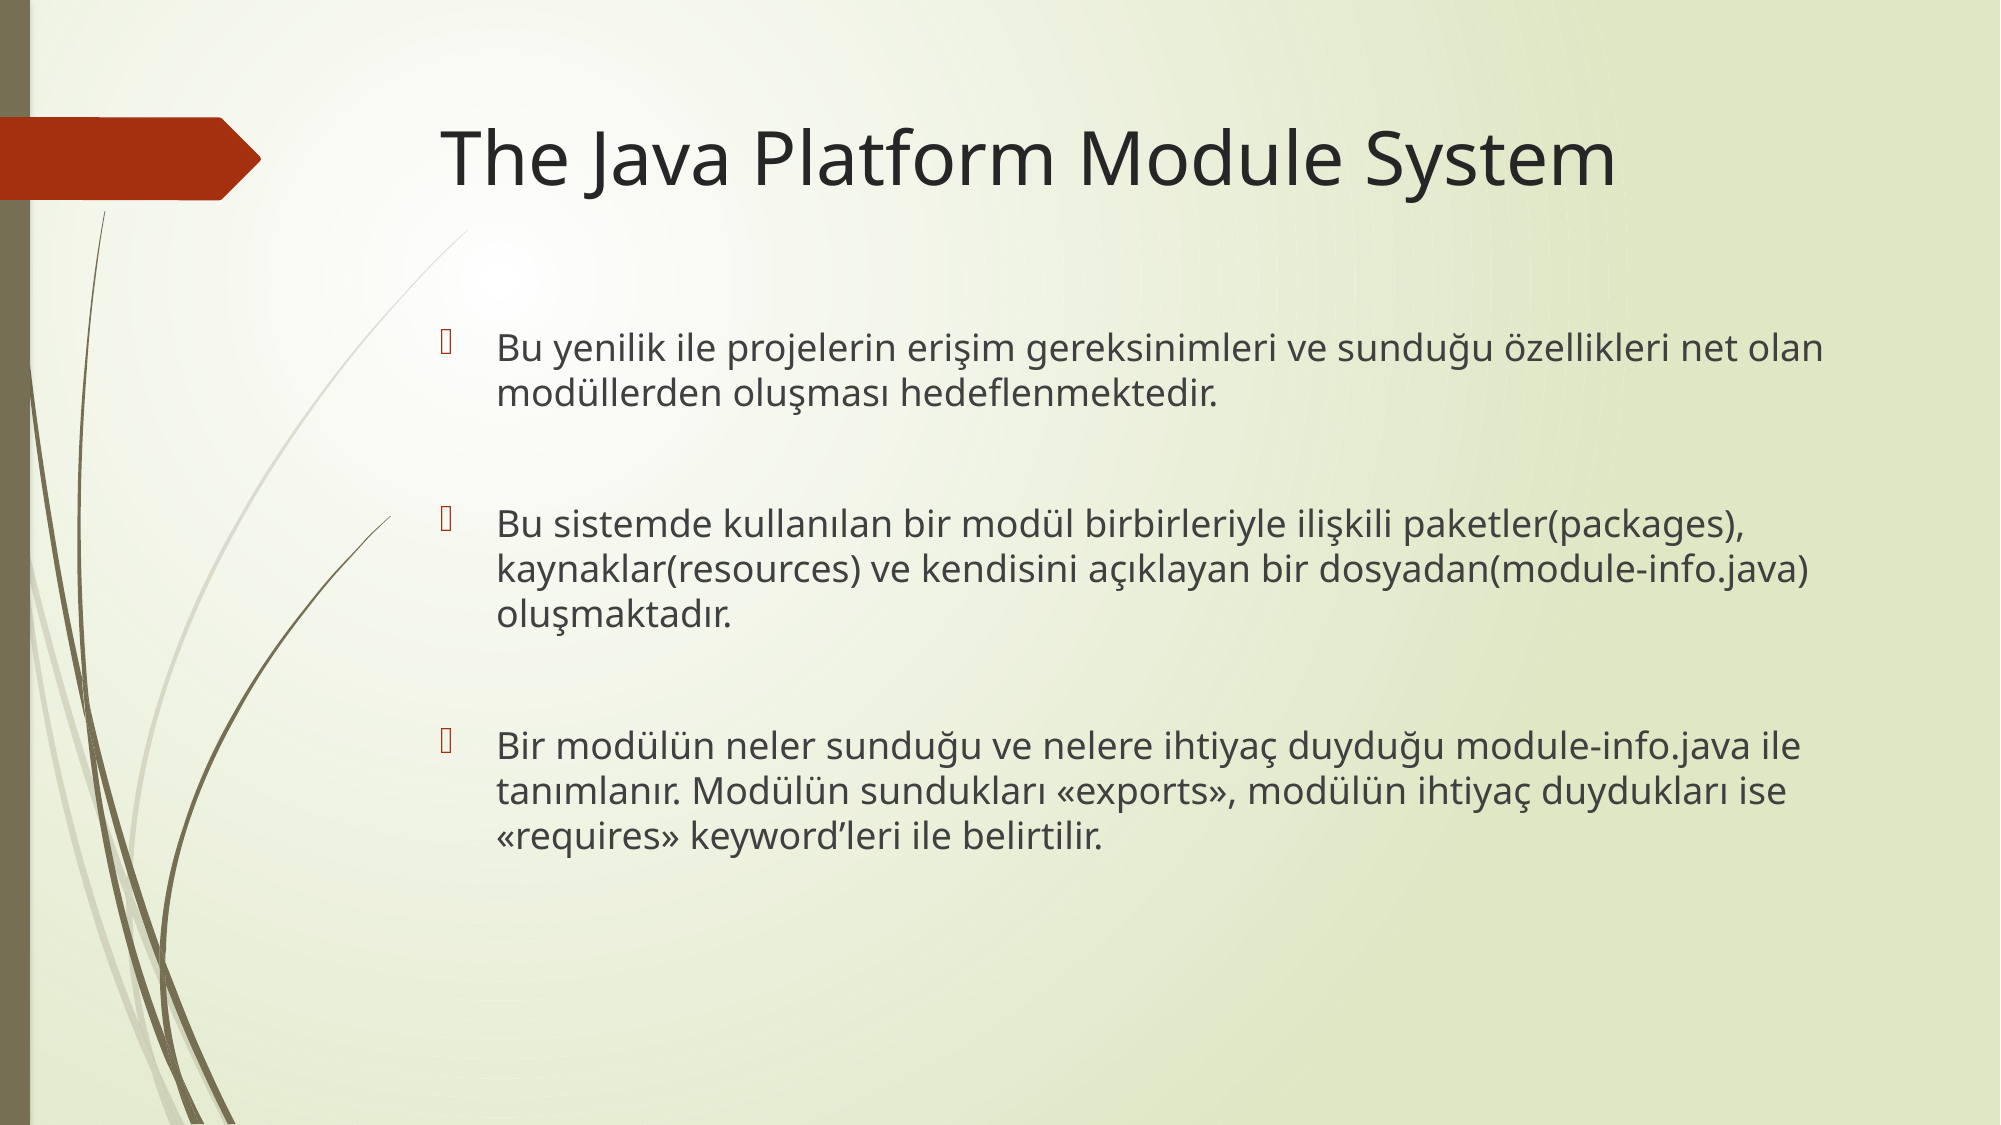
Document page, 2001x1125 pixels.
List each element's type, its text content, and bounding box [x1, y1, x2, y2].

title The Java Platform Module System [425, 102, 1888, 280]
list Bu yenilik ile projelerin erişim gereksinimleri ve sunduğu özellikleri net olan modüllerden oluşması hedeflenmektedir. Bu sistemde kullanılan bir modül birbirleriyle ilişkili paketler(packages), kaynaklar(resources) ve kendisini açıklayan bir dosyadan(module-info.java) oluşmaktadır. Bir modülün neler sunduğu ve nelere ihtiyaç duyduğu module-info.java ile tanımlanır. Modülün sundukları «exports», modülün ihtiyaç duydukları ise «requires» keyword’leri ile belirtilir. [424, 316, 1888, 970]
